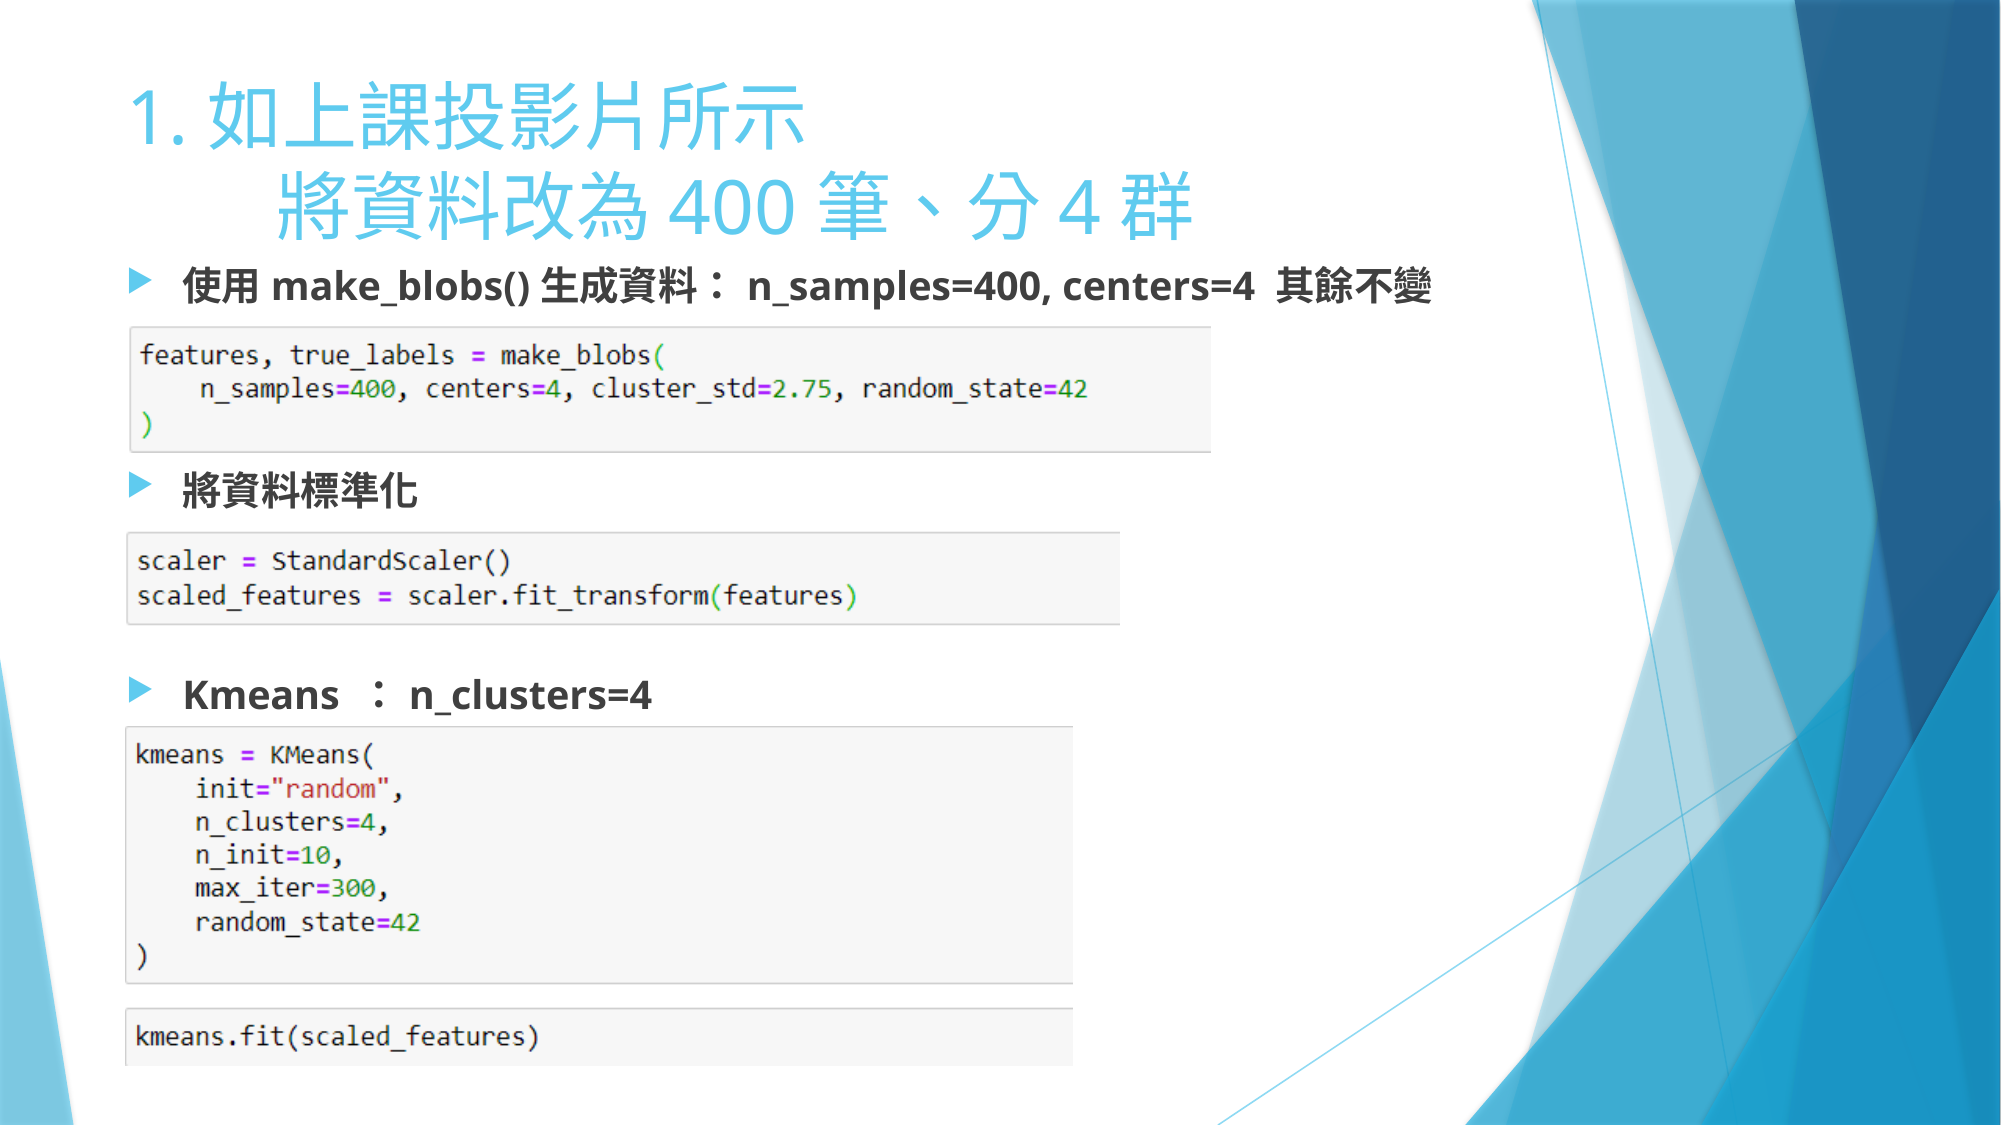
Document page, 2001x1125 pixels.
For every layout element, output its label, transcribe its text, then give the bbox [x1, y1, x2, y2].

title 1.如上課投影片所示 將資料改為400筆、分4群 [111, 62, 1522, 253]
picture [125, 529, 1121, 628]
picture [125, 325, 1211, 453]
picture [125, 726, 1074, 1067]
list 使用make_blobs()生成資料：n_samples=400, centers=4 其餘不變 將資料標準化 Kmeans ：n_clusters=4 [111, 253, 1522, 1004]
